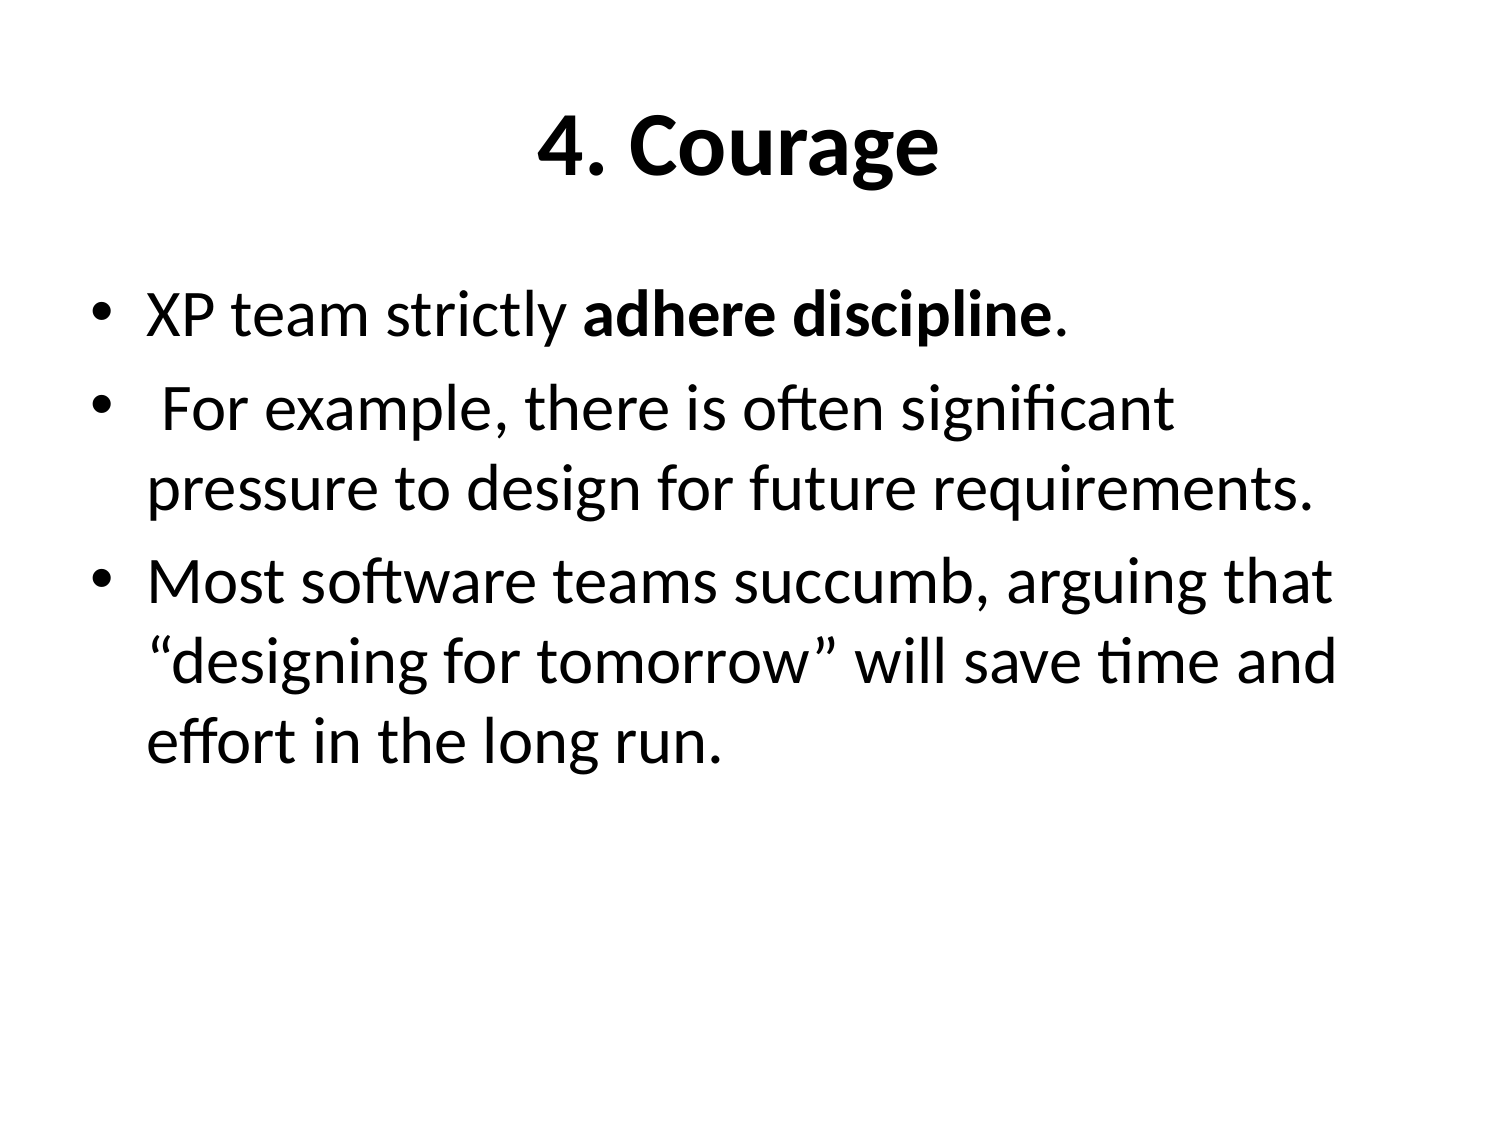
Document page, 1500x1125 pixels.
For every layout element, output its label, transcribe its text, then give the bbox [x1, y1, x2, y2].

title 4. Courage [75, 45, 1425, 233]
list XP team strictly adhere discipline. For example, there is often significant pressure to design for future requirements. Most software teams succumb, arguing that “designing for tomorrow” will save time and effort in the long run. [75, 262, 1425, 1005]
